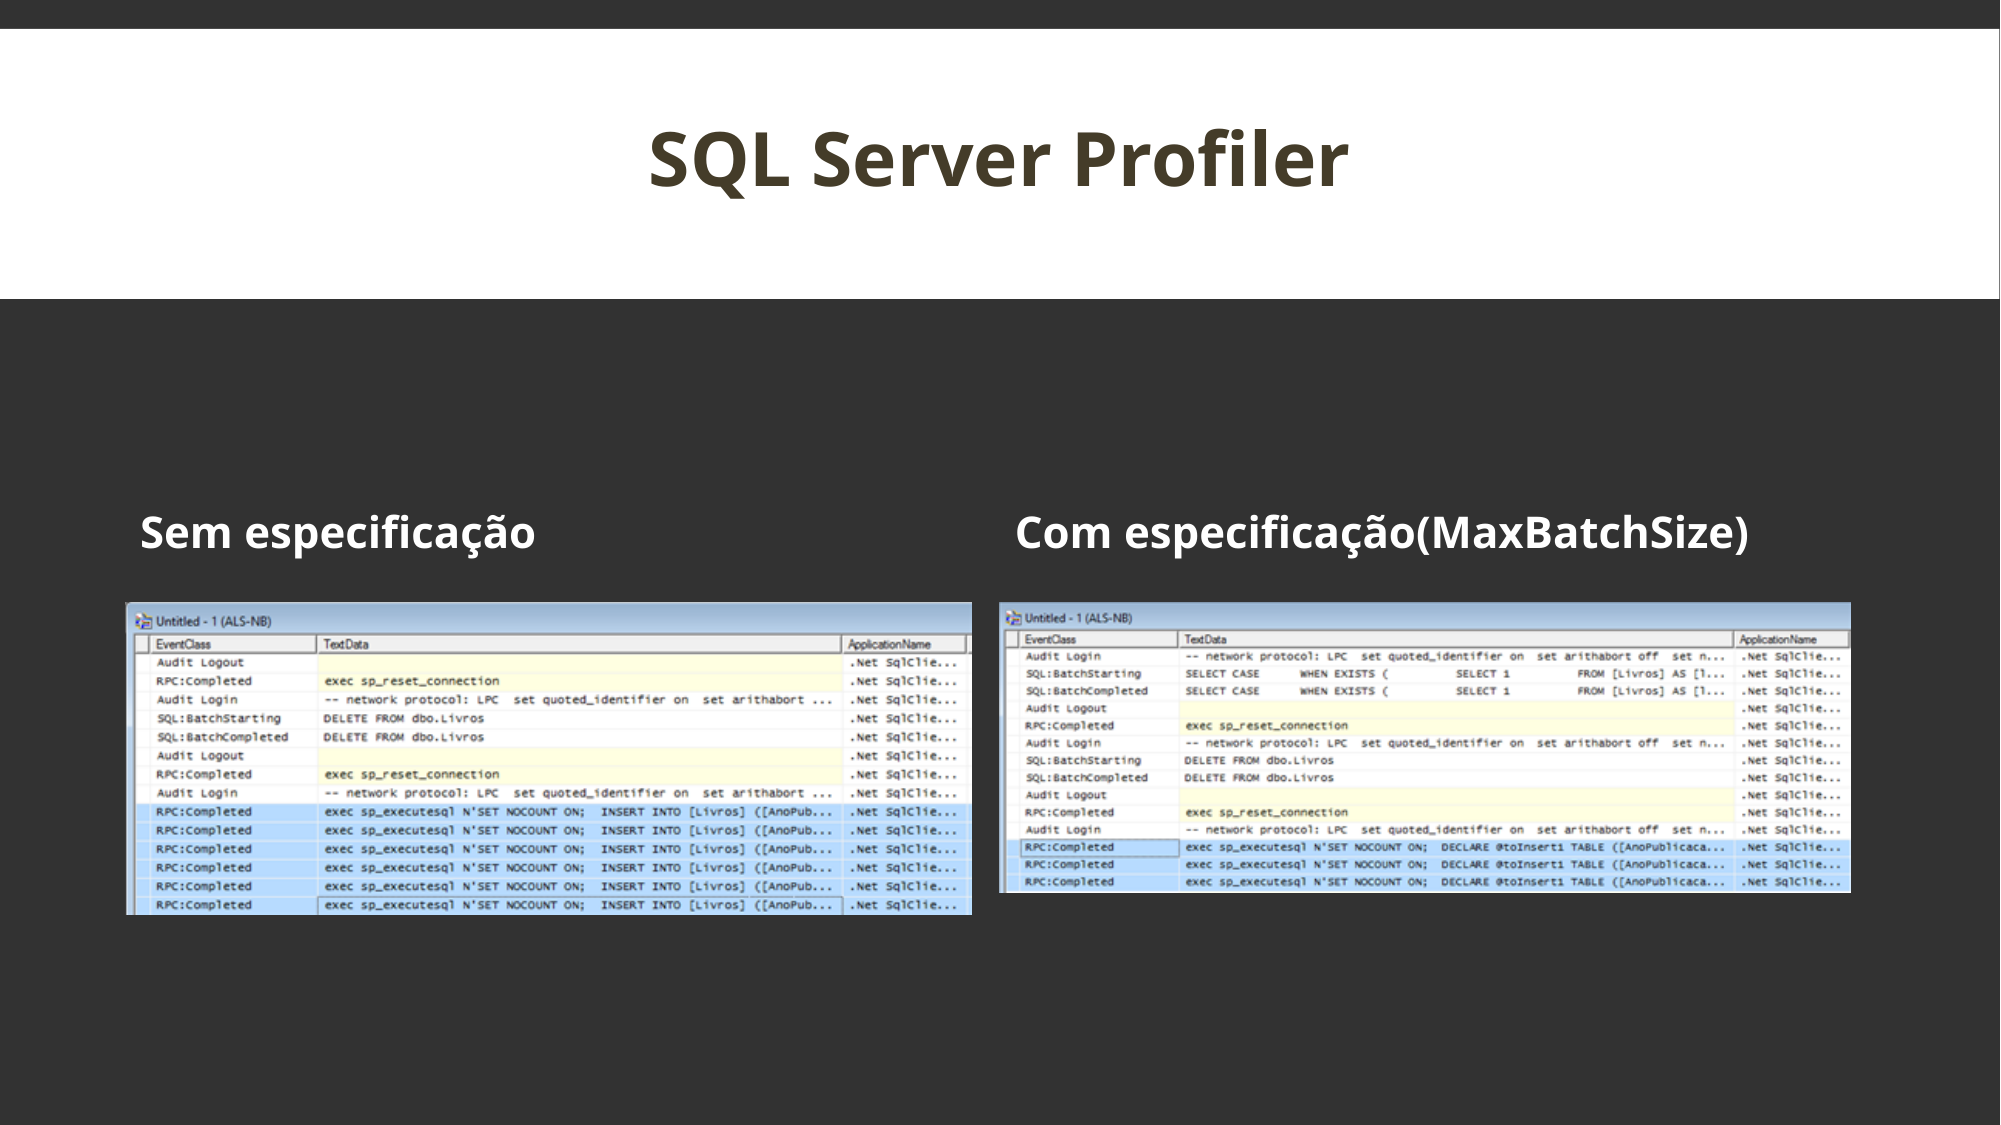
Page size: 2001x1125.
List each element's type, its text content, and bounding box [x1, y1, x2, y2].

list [999, 602, 1851, 894]
text_box SQL Server Profiler [634, 104, 1366, 209]
list Sem especificação [125, 467, 972, 598]
list Com especificação(MaxBatchSize) [999, 467, 1851, 598]
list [124, 602, 972, 915]
